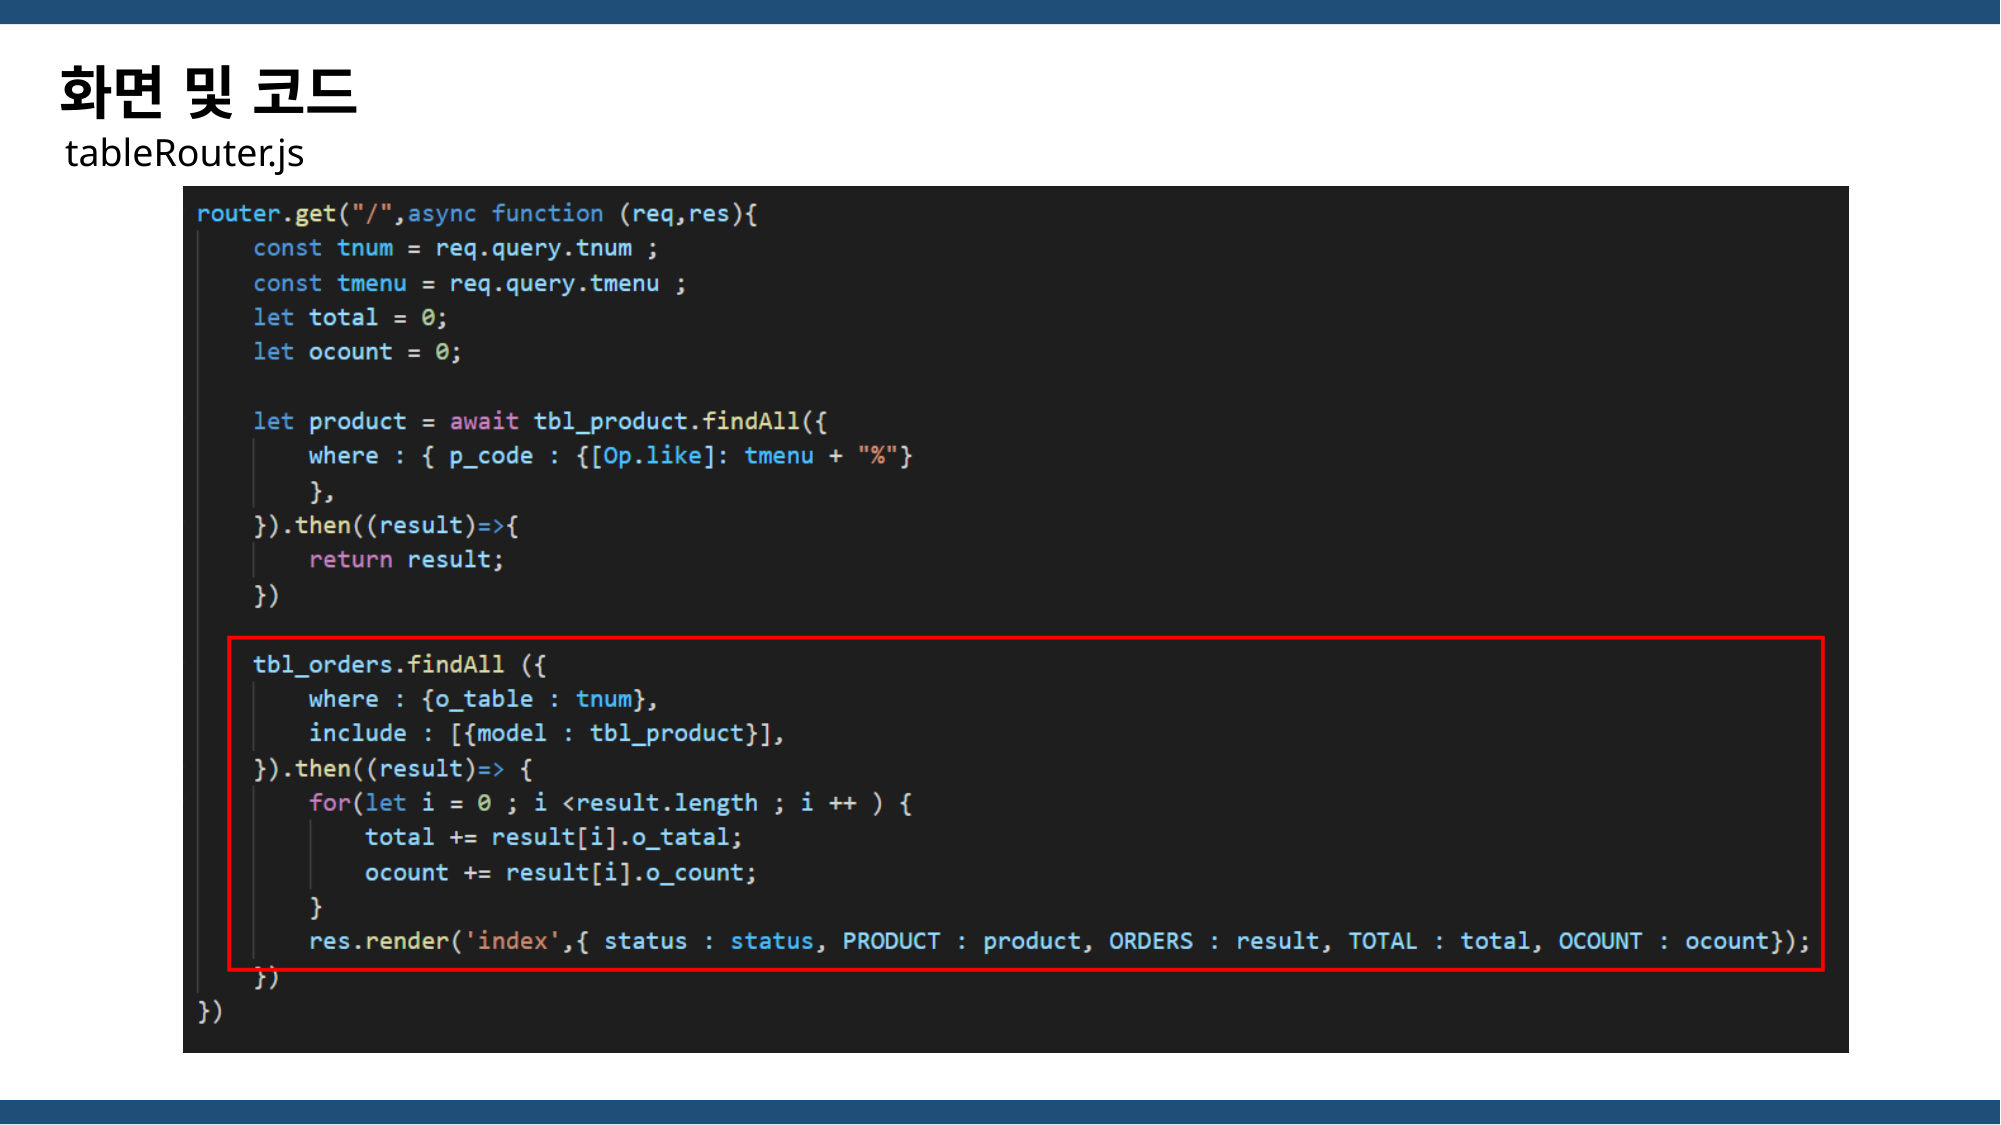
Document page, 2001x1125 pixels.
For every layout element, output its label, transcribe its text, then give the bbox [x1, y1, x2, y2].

text_box tableRouter.js [50, 121, 421, 182]
text_box [0, 1099, 2000, 1125]
text_box [0, 0, 2000, 25]
picture [183, 186, 1849, 1053]
text_box 화면 및 코드 [44, 48, 415, 134]
